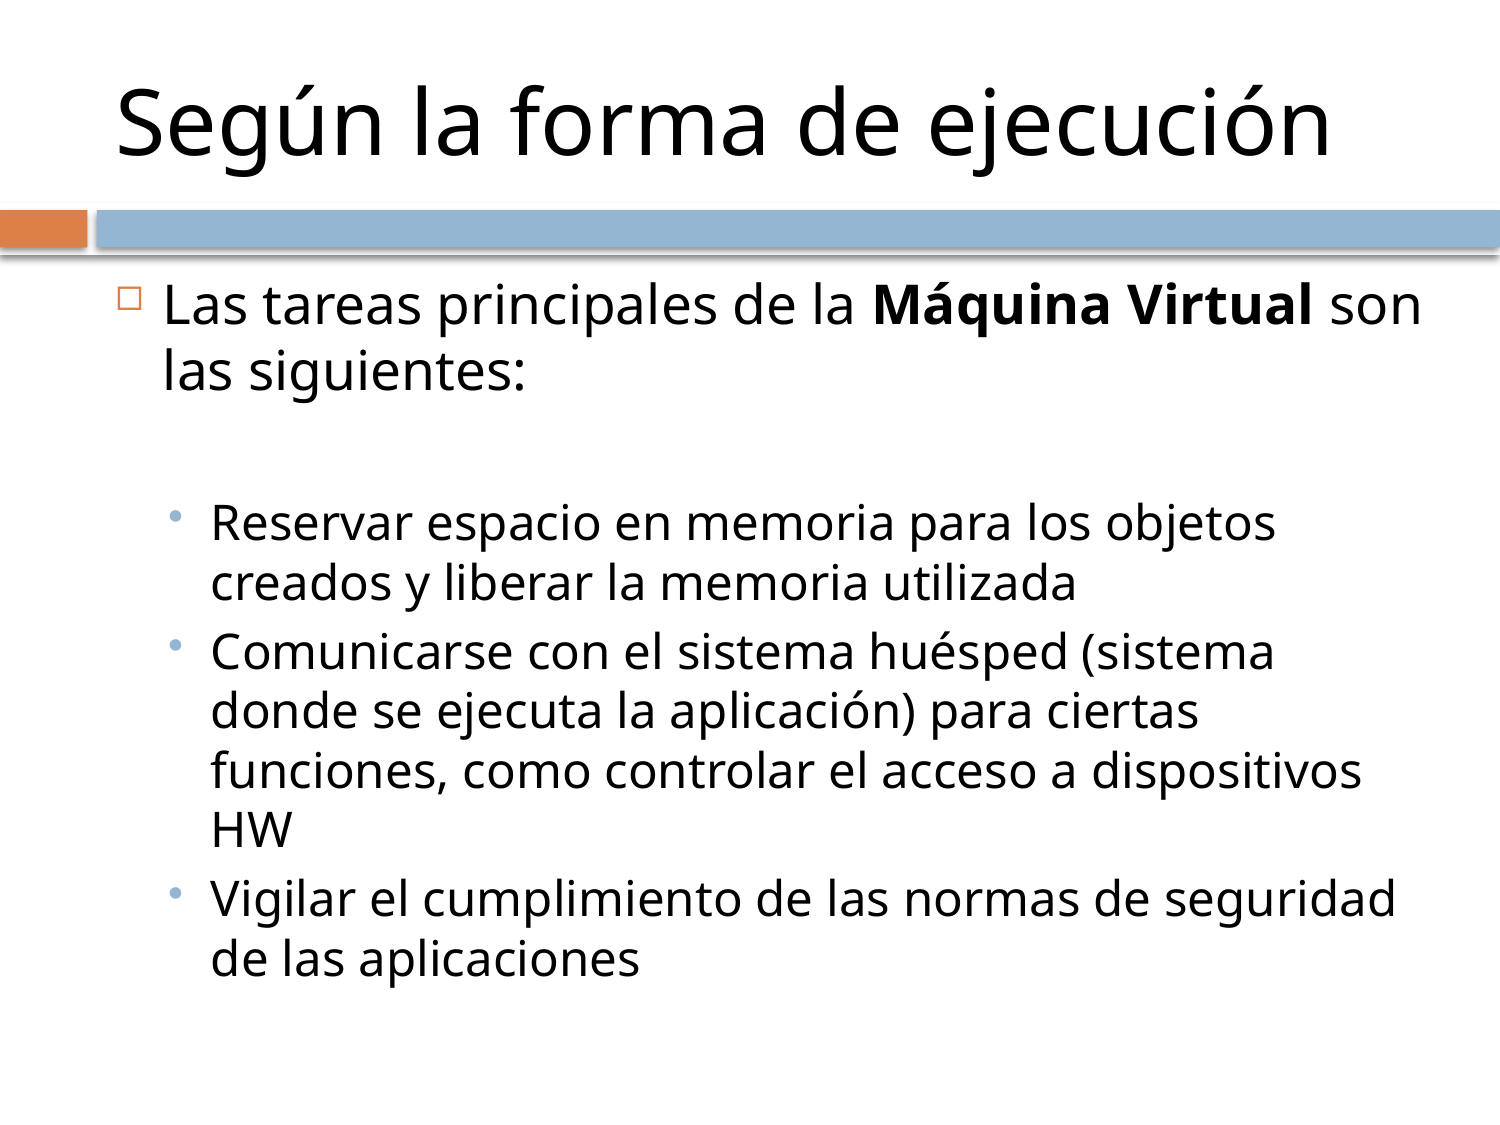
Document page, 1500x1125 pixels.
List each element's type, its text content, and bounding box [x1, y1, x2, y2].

title Según la forma de ejecución [100, 37, 1438, 200]
list Las tareas principales de la Máquina Virtual son las siguientes: Reservar espacio en memoria para los objetos creados y liberar la memoria utilizada Comunicarse con el sistema huésped (sistema donde se ejecuta la aplicación) para ciertas funciones, como controlar el acceso a dispositivos HW Vigilar el cumplimiento de las normas de seguridad de las aplicaciones [100, 262, 1438, 1000]
